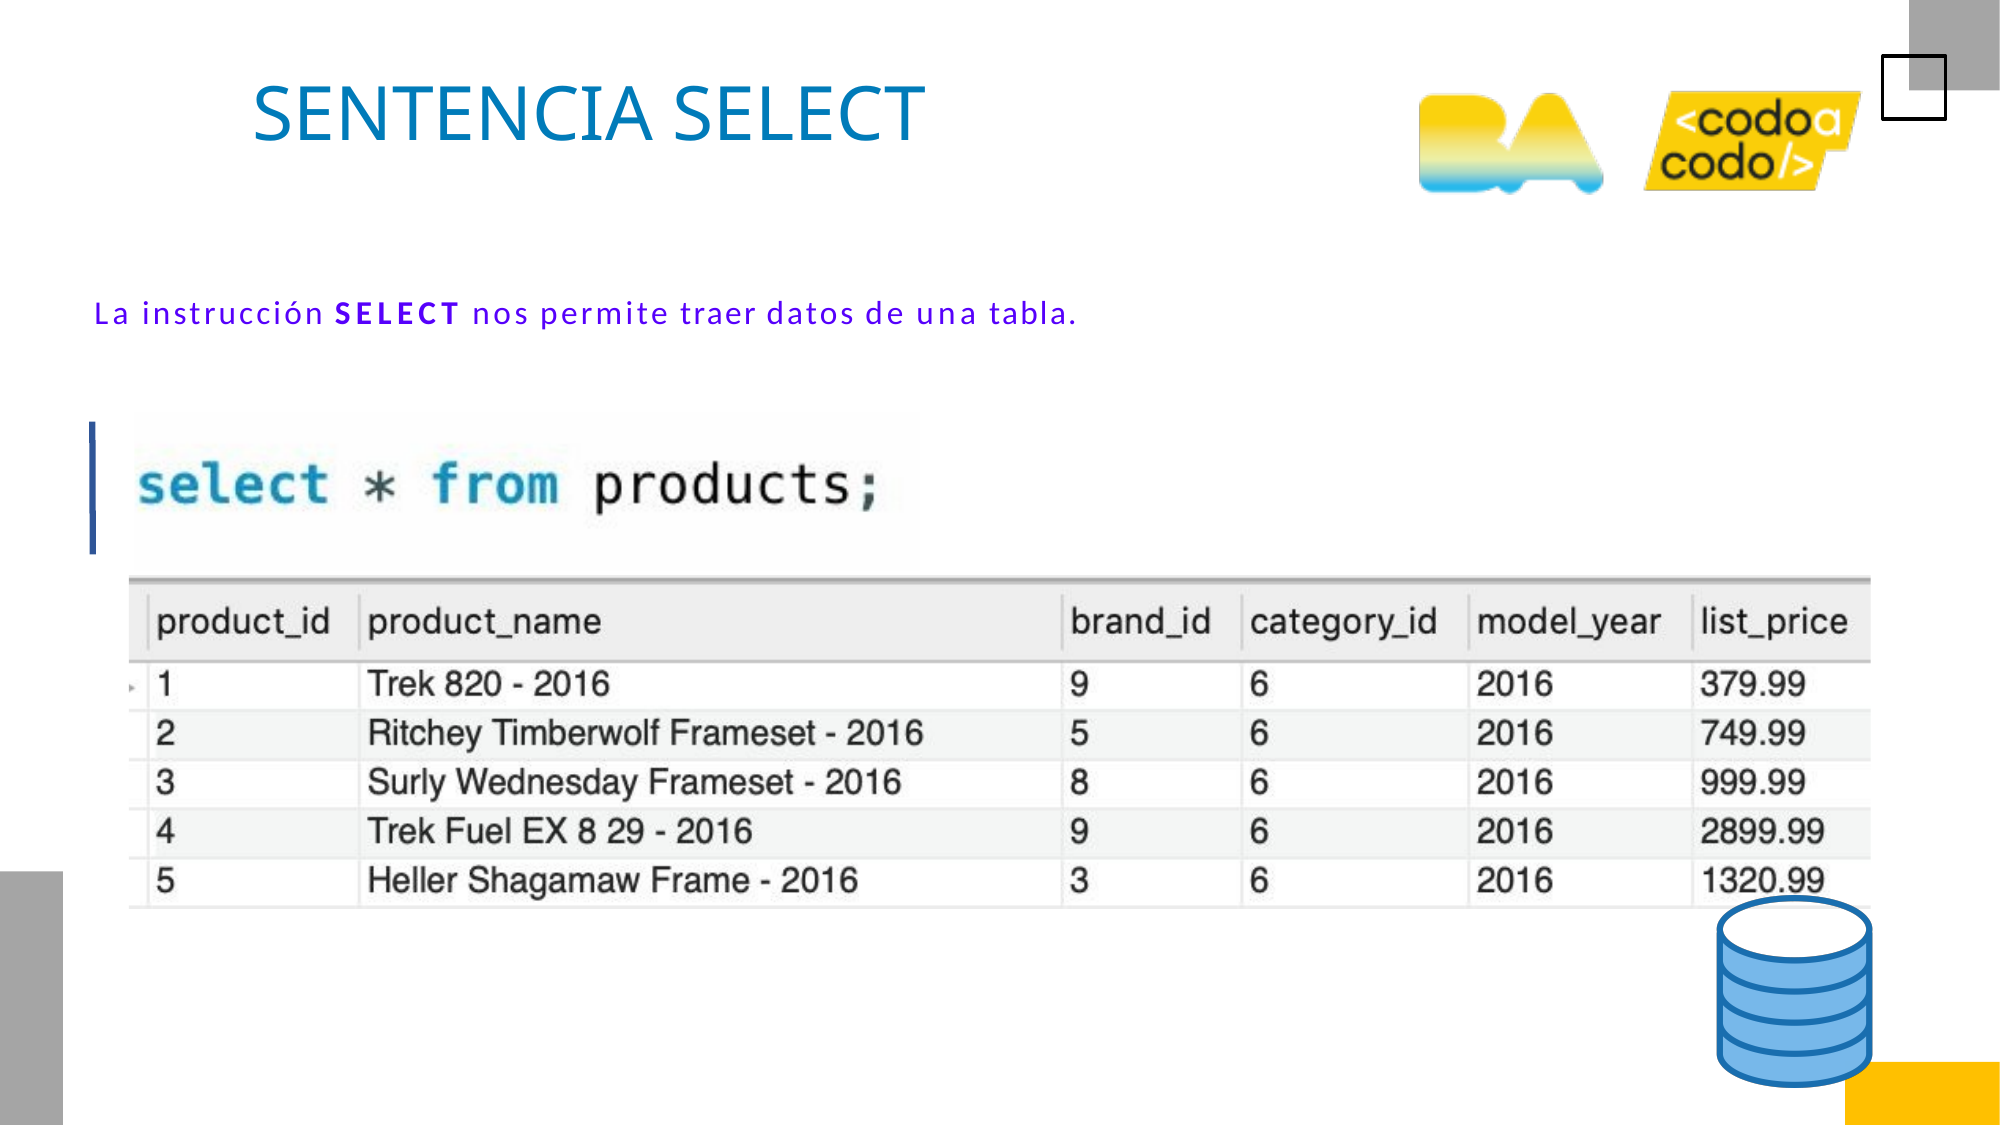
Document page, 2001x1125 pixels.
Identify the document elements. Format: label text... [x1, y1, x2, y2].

text_box La instrucción SELECT nos permite traer datos de una tabla. [92, 289, 1431, 332]
text_box [134, 412, 920, 571]
picture [1418, 61, 1863, 233]
text_box [128, 575, 1871, 909]
picture [1698, 895, 1891, 1089]
text_box SENTENCIA SELECT [50, 80, 1128, 155]
